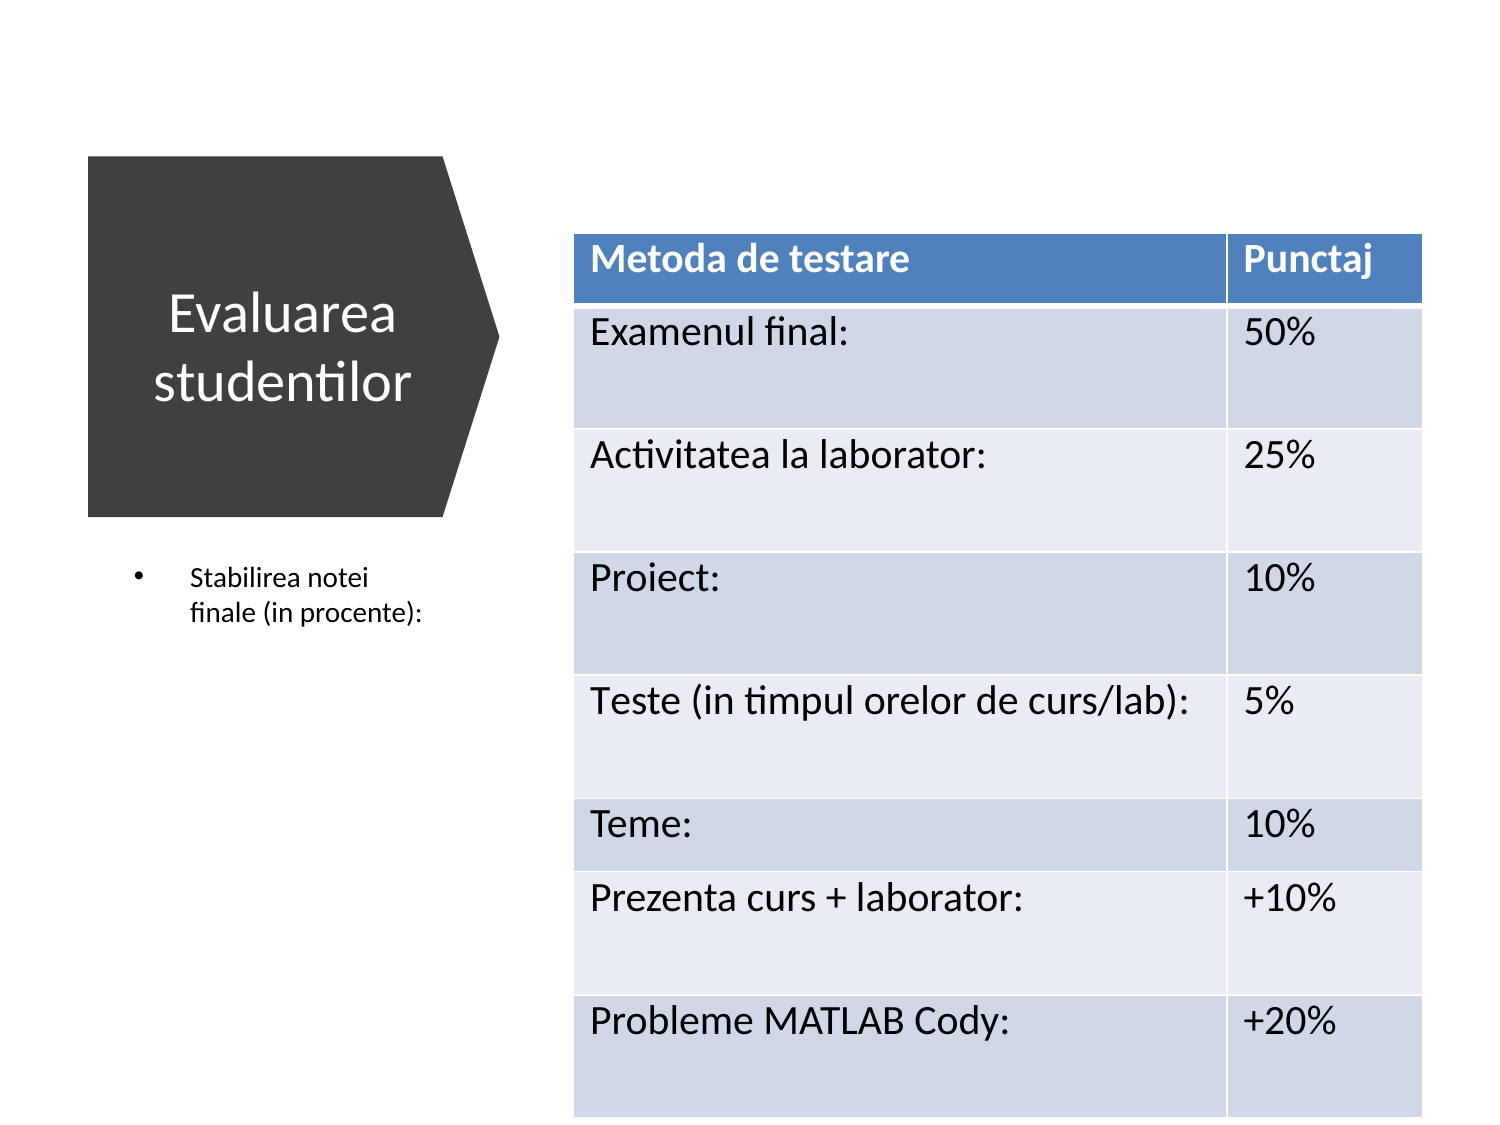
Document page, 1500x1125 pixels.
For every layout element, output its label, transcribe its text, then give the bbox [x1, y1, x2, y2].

table_cell 50% [1228, 309, 1422, 428]
table_header Metoda de testare [574, 234, 1226, 303]
title Evaluarea studentilor [118, 197, 448, 490]
table_cell Activitatea la laborator: [574, 430, 1226, 551]
list Stabilirea notei finale (in procente): [118, 550, 448, 949]
text_box [86, 154, 502, 520]
table_header Punctaj [1228, 234, 1422, 303]
table_cell Probleme MATLAB Cody: [574, 996, 1226, 1117]
table_cell Prezenta curs + laborator: [574, 872, 1226, 994]
table_cell 25% [1228, 430, 1422, 551]
table_cell Teme: [574, 799, 1226, 871]
table_cell 10% [1228, 799, 1422, 871]
table_cell Teste (in timpul orelor de curs/lab): [574, 676, 1226, 798]
table_cell +10% [1228, 872, 1422, 994]
table_cell Examenul final: [574, 309, 1226, 428]
table_cell 10% [1228, 553, 1422, 674]
table_cell Proiect: [574, 553, 1226, 674]
table_cell +20% [1228, 996, 1422, 1117]
table_cell 5% [1228, 676, 1422, 798]
